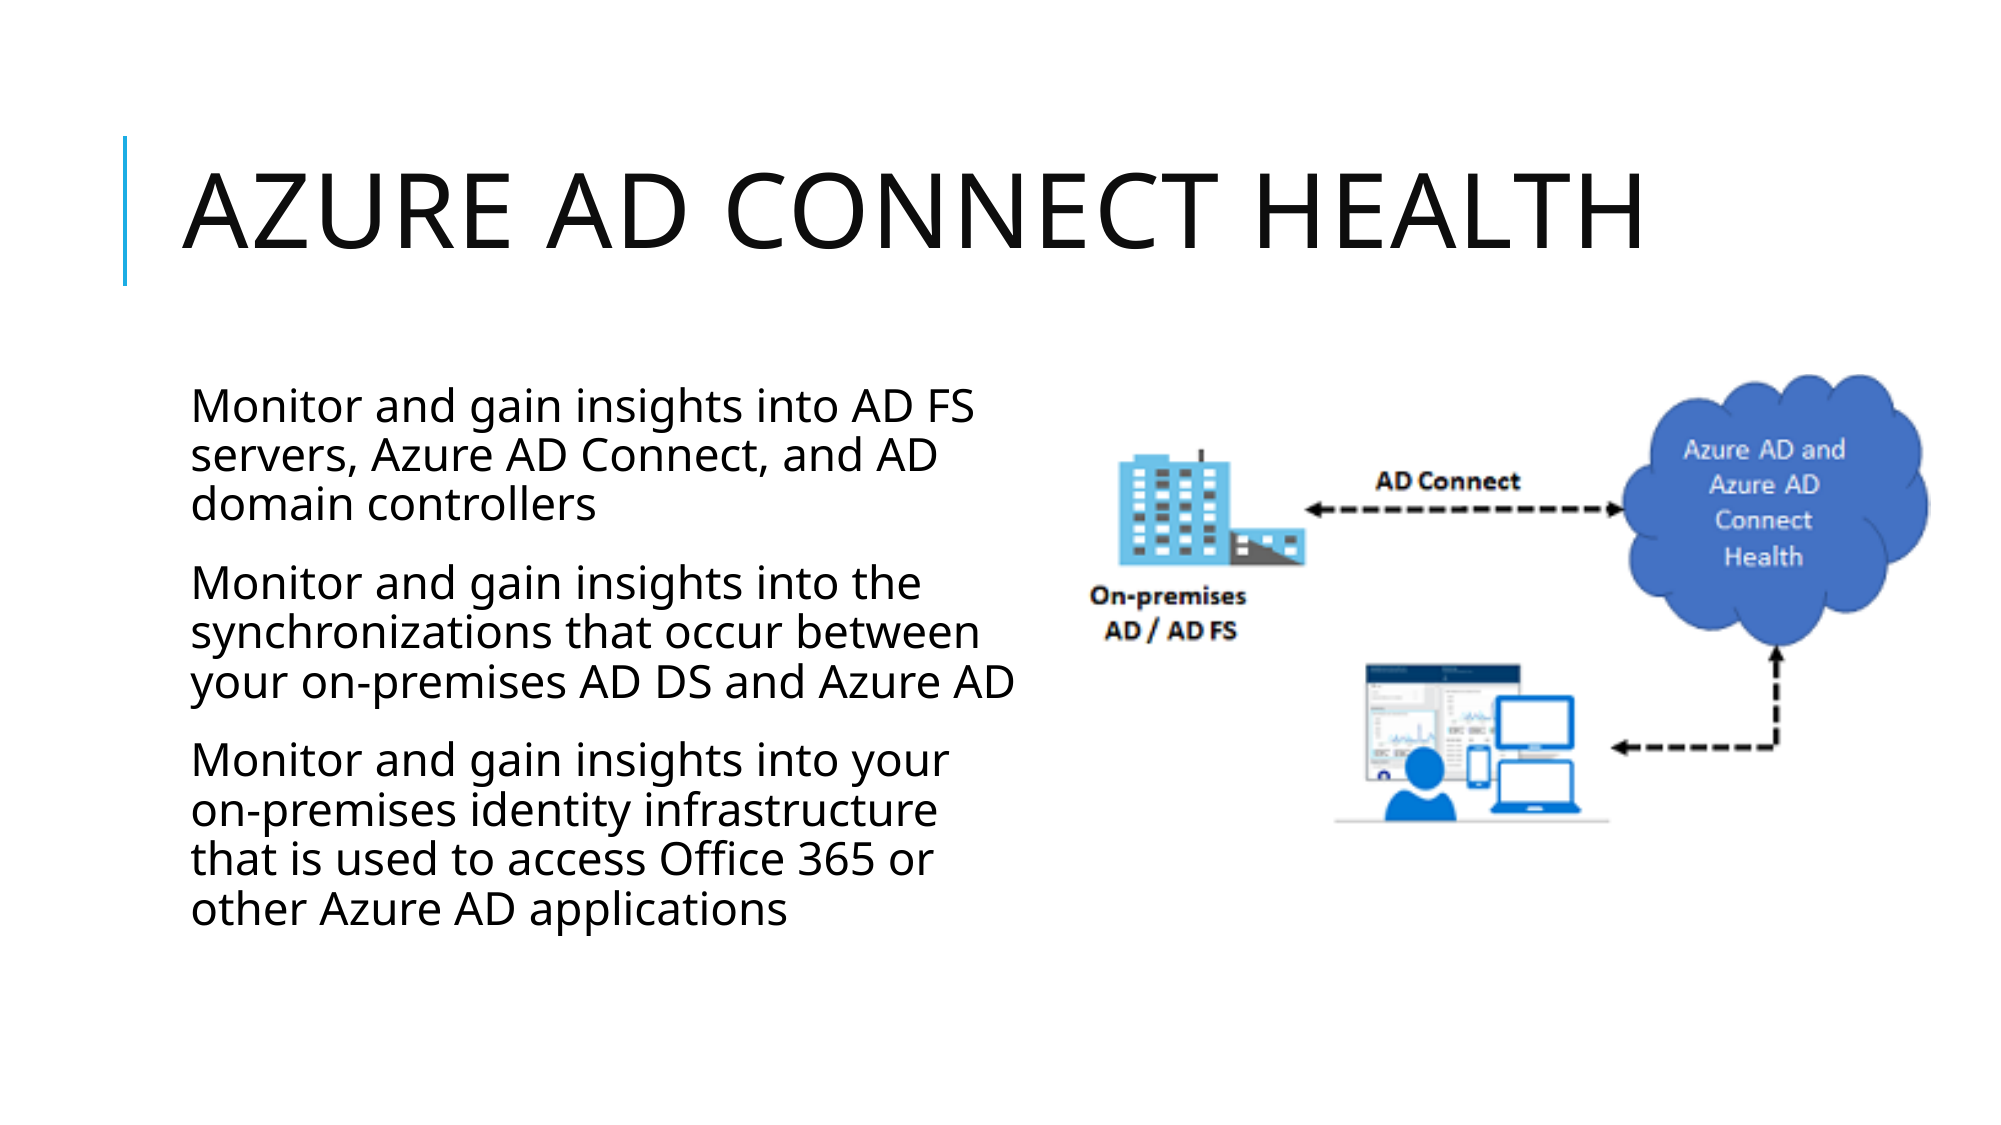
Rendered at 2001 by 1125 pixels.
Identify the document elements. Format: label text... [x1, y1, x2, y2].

picture [1072, 374, 1931, 831]
list Monitor and gain insights into AD FS servers, Azure AD Connect, and AD domain controllers Monitor and gain insights into the synchronizations that occur between your on-premises AD DS and Azure AD Monitor and gain insights into your on-premises identity infrastructure that is used to access Office 365 or other Azure AD applications [168, 375, 1035, 1035]
title Azure AD Connect Health [168, 96, 1763, 342]
